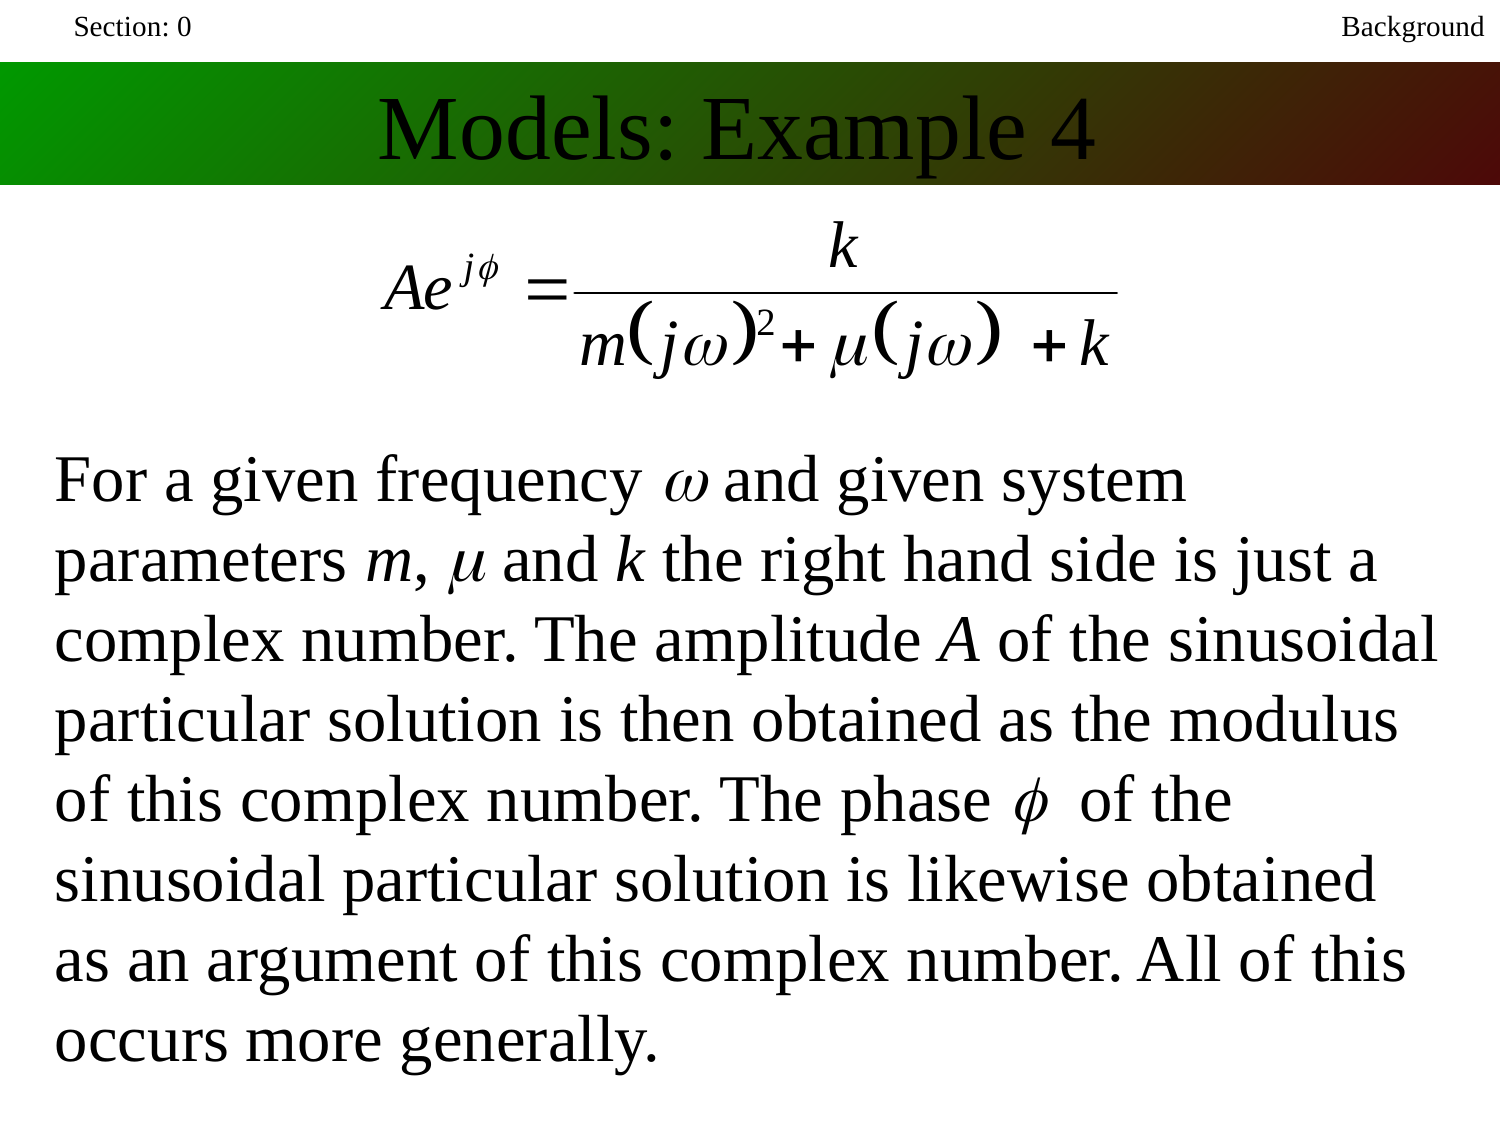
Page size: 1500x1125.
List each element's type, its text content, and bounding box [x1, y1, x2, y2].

text_box Background [1234, 0, 1500, 50]
text_box [0, 62, 99, 185]
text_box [368, 204, 1132, 393]
text_box Models: Example 4 [99, 59, 1375, 188]
text_box For a given frequency w and given system parameters m, m and k the right hand side is just a complex number. The amplitude A of the sinusoidal particular solution is then obtained as the modulus of this complex number. The phase f of the sinusoidal particular solution is likewise obtained as an argument of this complex number. All of this occurs more generally. [40, 427, 1460, 1083]
text_box [1375, 62, 1500, 185]
text_box Section: 0 [0, 0, 266, 50]
